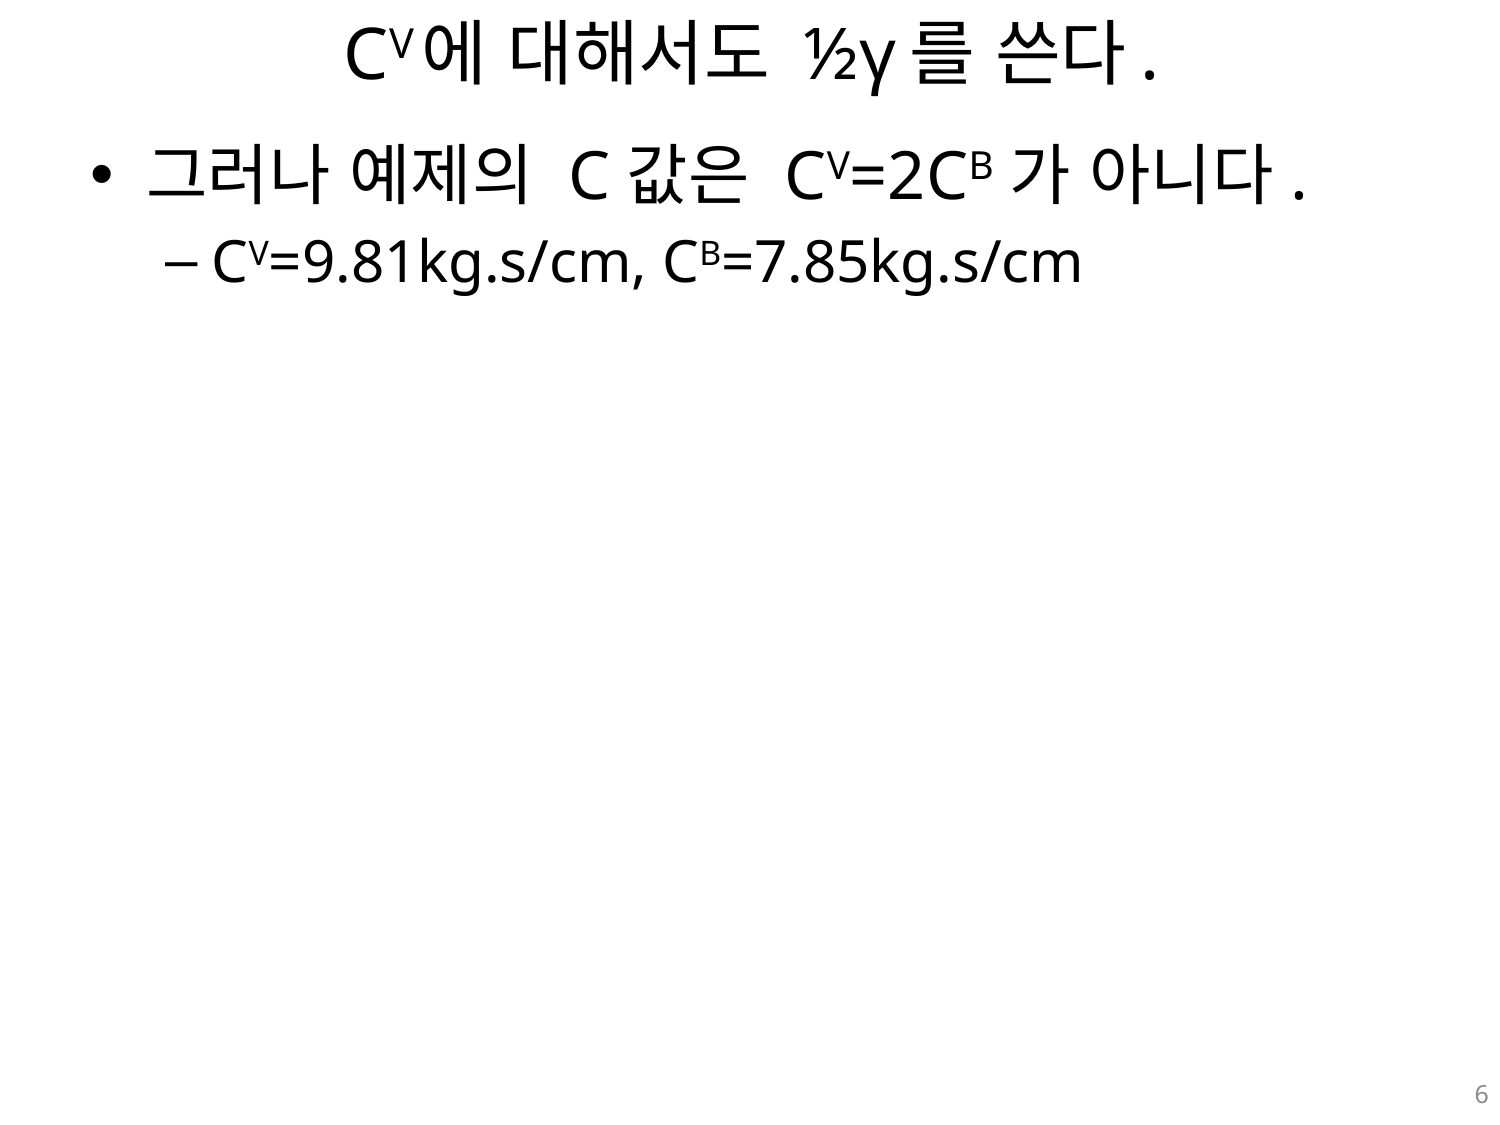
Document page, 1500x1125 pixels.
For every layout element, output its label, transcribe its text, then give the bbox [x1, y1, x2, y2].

title CV에 대해서도 ½γ를 쓴다. [76, 0, 1427, 102]
list 그러나 예제의 C값은 CV=2CB가 아니다. CV=9.81kg.s/cm, CB=7.85kg.s/cm [75, 125, 1425, 1005]
slide_number 6 [1153, 1065, 1500, 1125]
